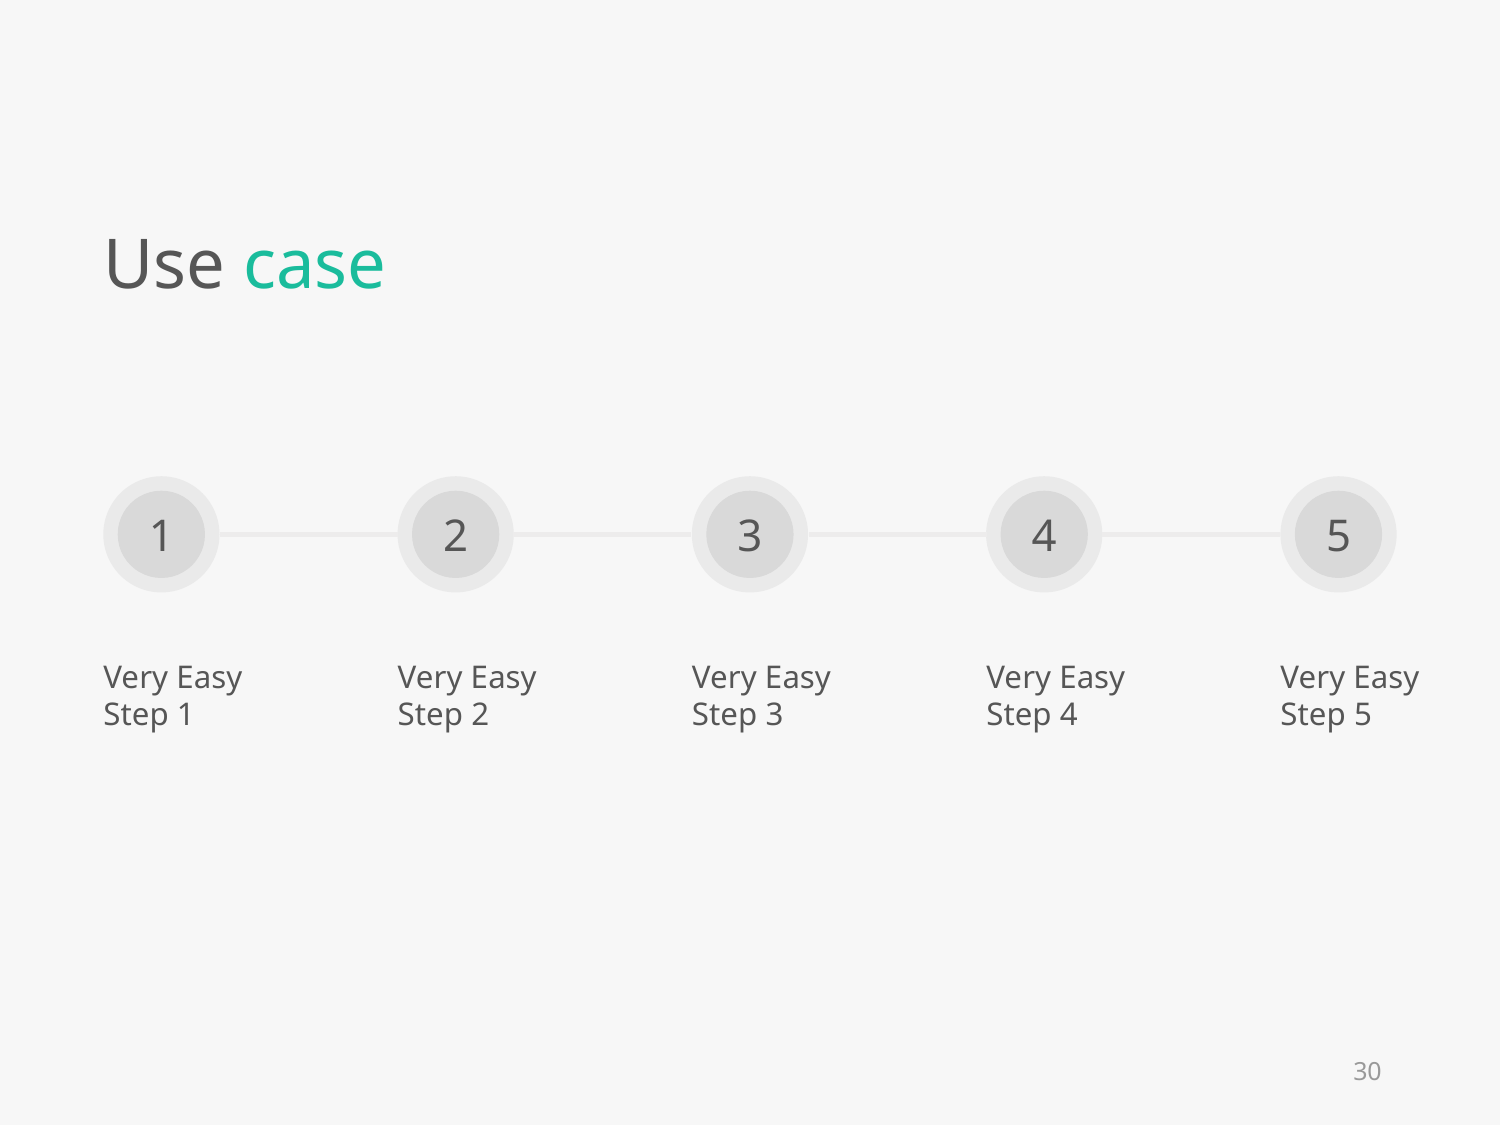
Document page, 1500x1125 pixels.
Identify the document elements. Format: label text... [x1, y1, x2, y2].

text_box Very Easy Step 5 [1280, 649, 1471, 740]
text_box Very Easy Step 4 [986, 649, 1177, 740]
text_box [691, 476, 809, 593]
text_box Very Easy Step 2 [397, 649, 589, 740]
text_box Very Easy Step 1 [103, 649, 294, 740]
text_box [103, 476, 220, 593]
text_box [397, 476, 514, 593]
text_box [986, 476, 1103, 593]
slide_number 30 [1059, 1042, 1397, 1103]
text_box Very Easy Step 3 [691, 649, 883, 740]
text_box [1280, 476, 1397, 593]
list Use case [103, 221, 655, 312]
